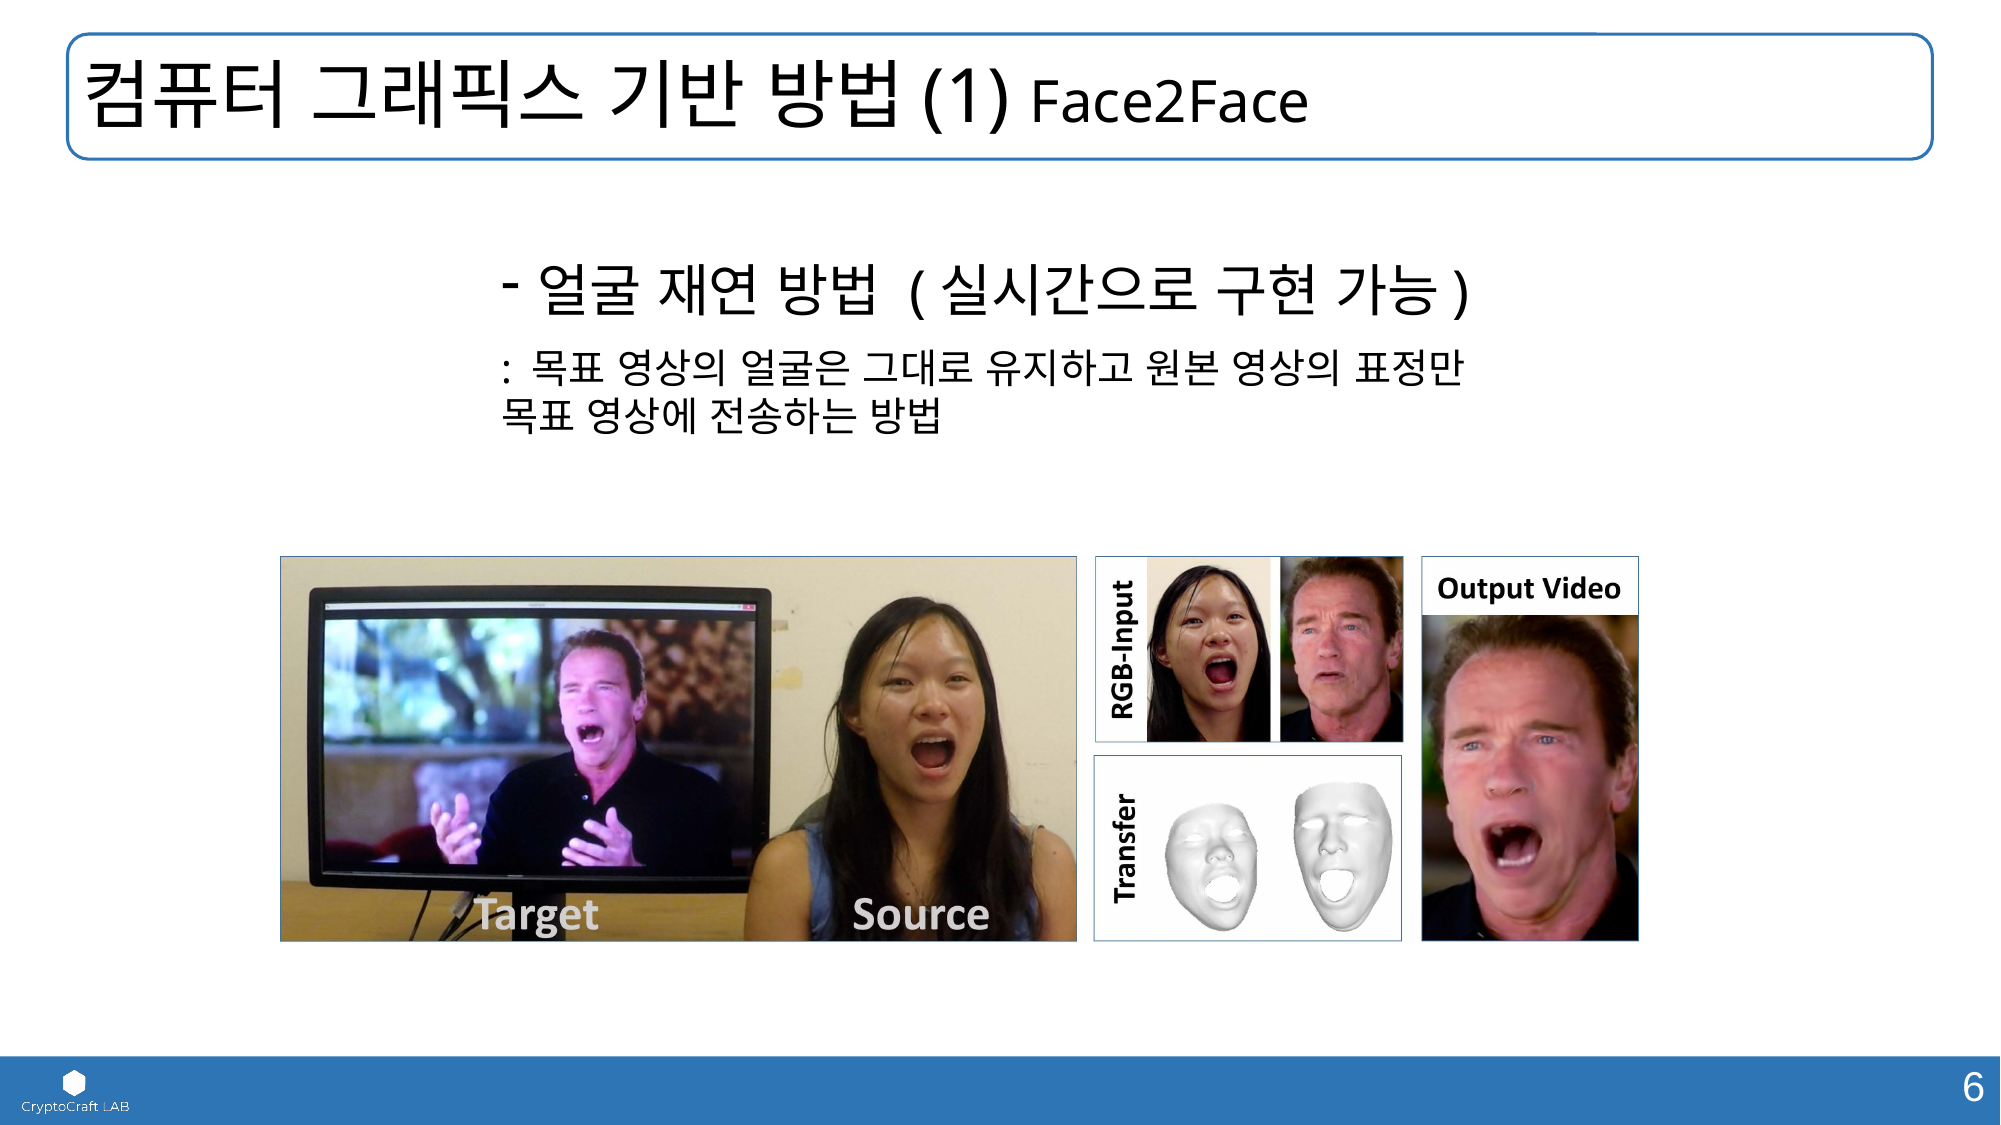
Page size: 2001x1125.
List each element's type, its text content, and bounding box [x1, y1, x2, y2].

picture [13, 1061, 138, 1123]
text_box 컴퓨터 그래픽스 기반 방법(1) Face2Face [67, 36, 1933, 161]
picture [280, 556, 1641, 943]
text_box 얼굴 재연 방법 (실시간으로 구현 가능) : 목표 영상의 얼굴은 그대로 유지하고 원본 영상의 표정만 목표 영상에 전송하는 방법 [486, 247, 1488, 512]
